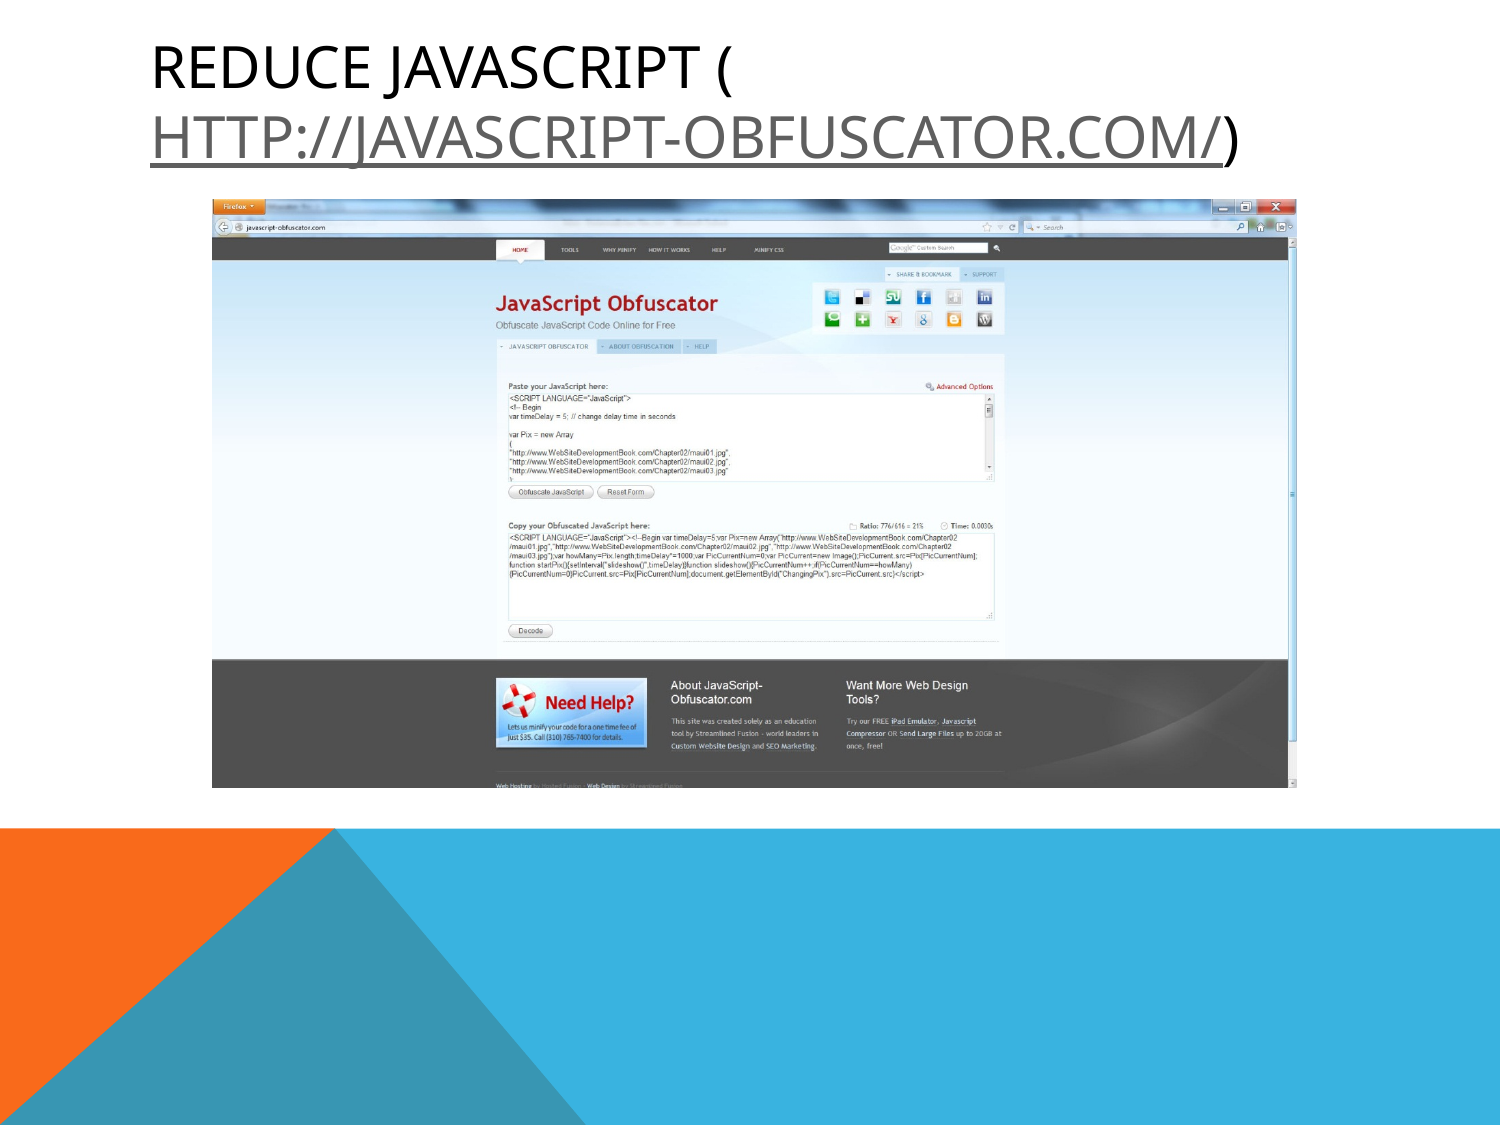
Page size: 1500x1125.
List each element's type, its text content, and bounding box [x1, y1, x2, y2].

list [212, 199, 1297, 788]
title Reduce javascript (http://javascript-obfuscator.com/) [135, 60, 1369, 150]
